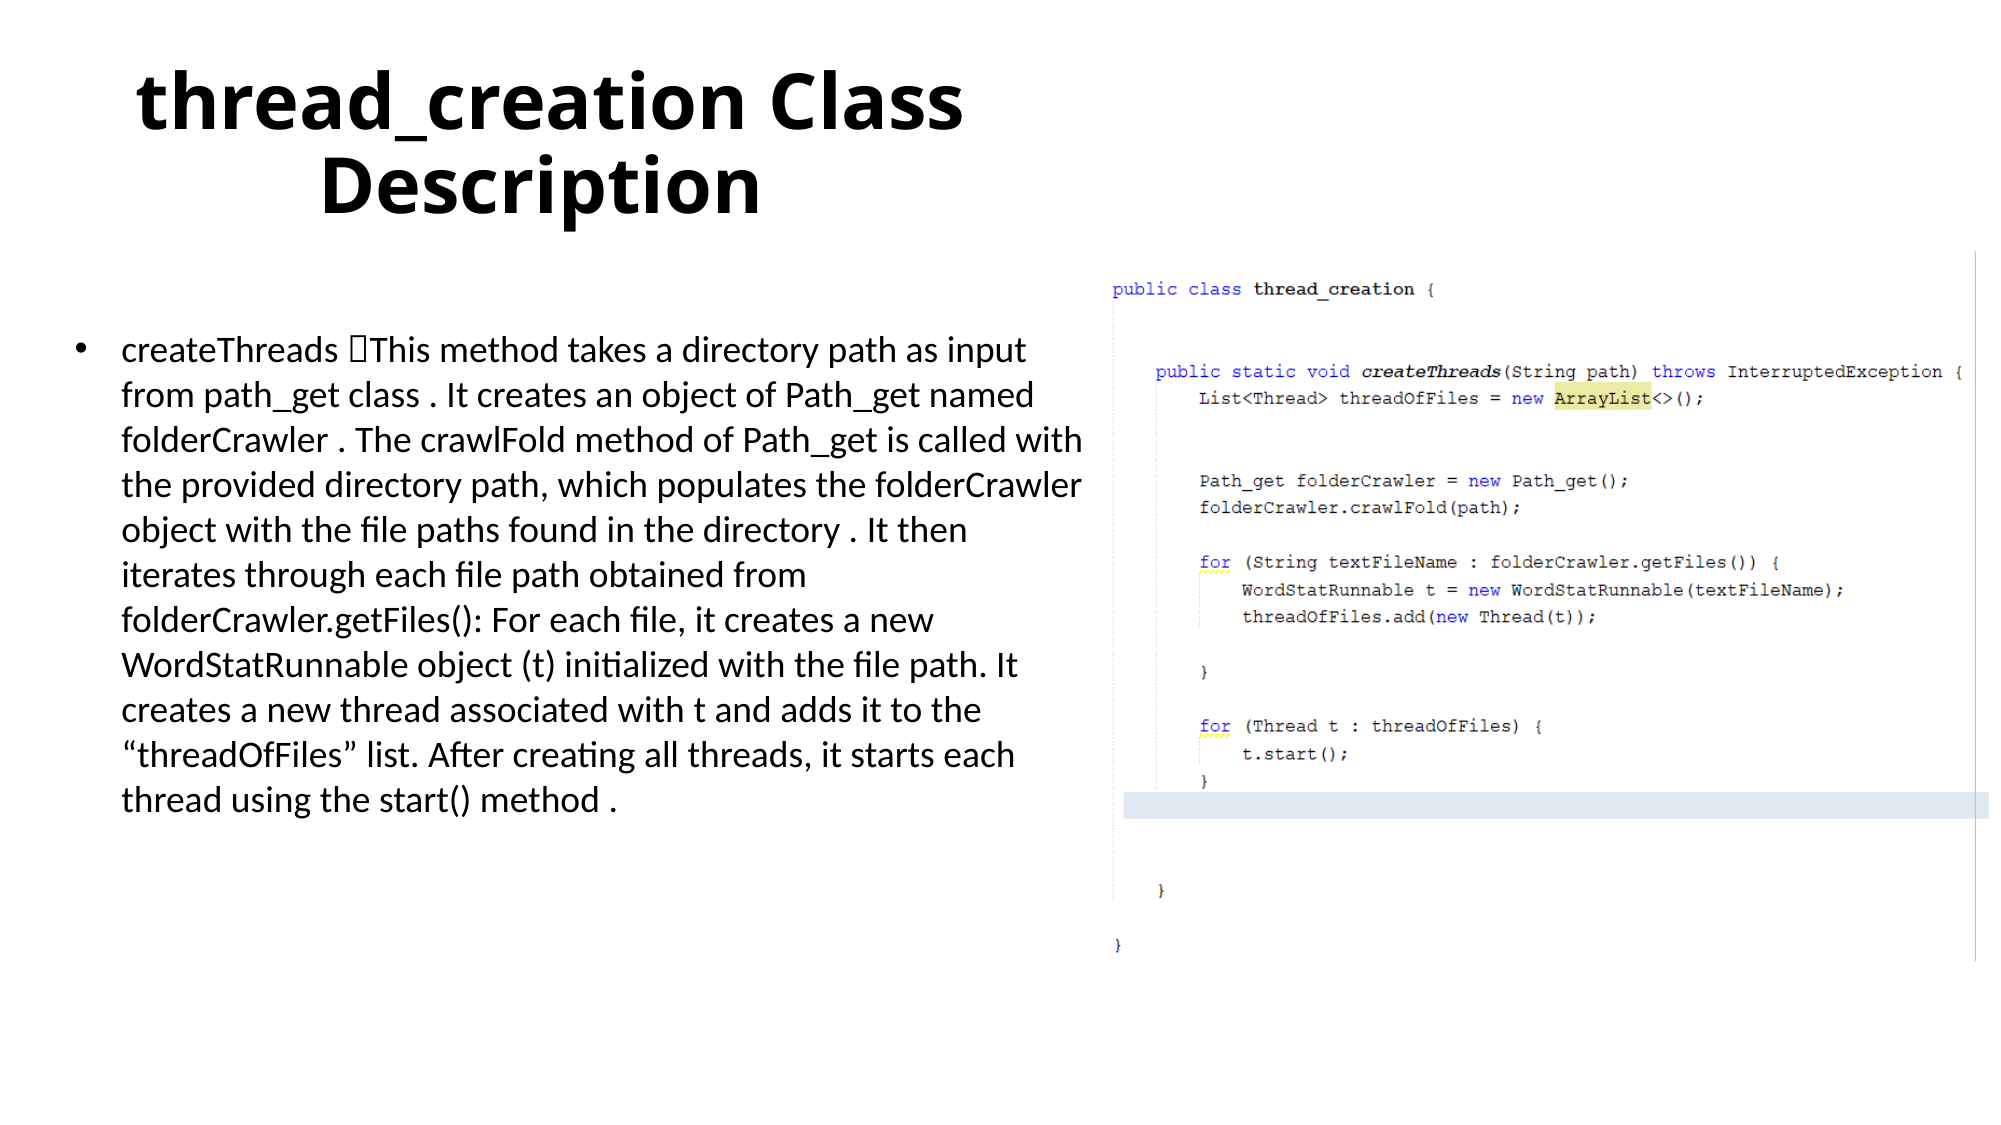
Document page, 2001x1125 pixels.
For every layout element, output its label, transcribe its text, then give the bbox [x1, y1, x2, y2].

title thread_creation Class Description [0, 55, 1103, 238]
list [1102, 251, 1989, 961]
text_box createThreads This method takes a directory path as input from path_get class . It creates an object of Path_get named folderCrawler . The crawlFold method of Path_get is called with the provided directory path, which populates the folderCrawler object with the file paths found in the directory . It then iterates through each file path obtained from folderCrawler.getFiles(): For each file, it creates a new WordStatRunnable object (t) initialized with the file path. It creates a new thread associated with t and adds it to the “threadOfFiles” list. After creating all threads, it starts each thread using the start() method . [59, 182, 1103, 873]
